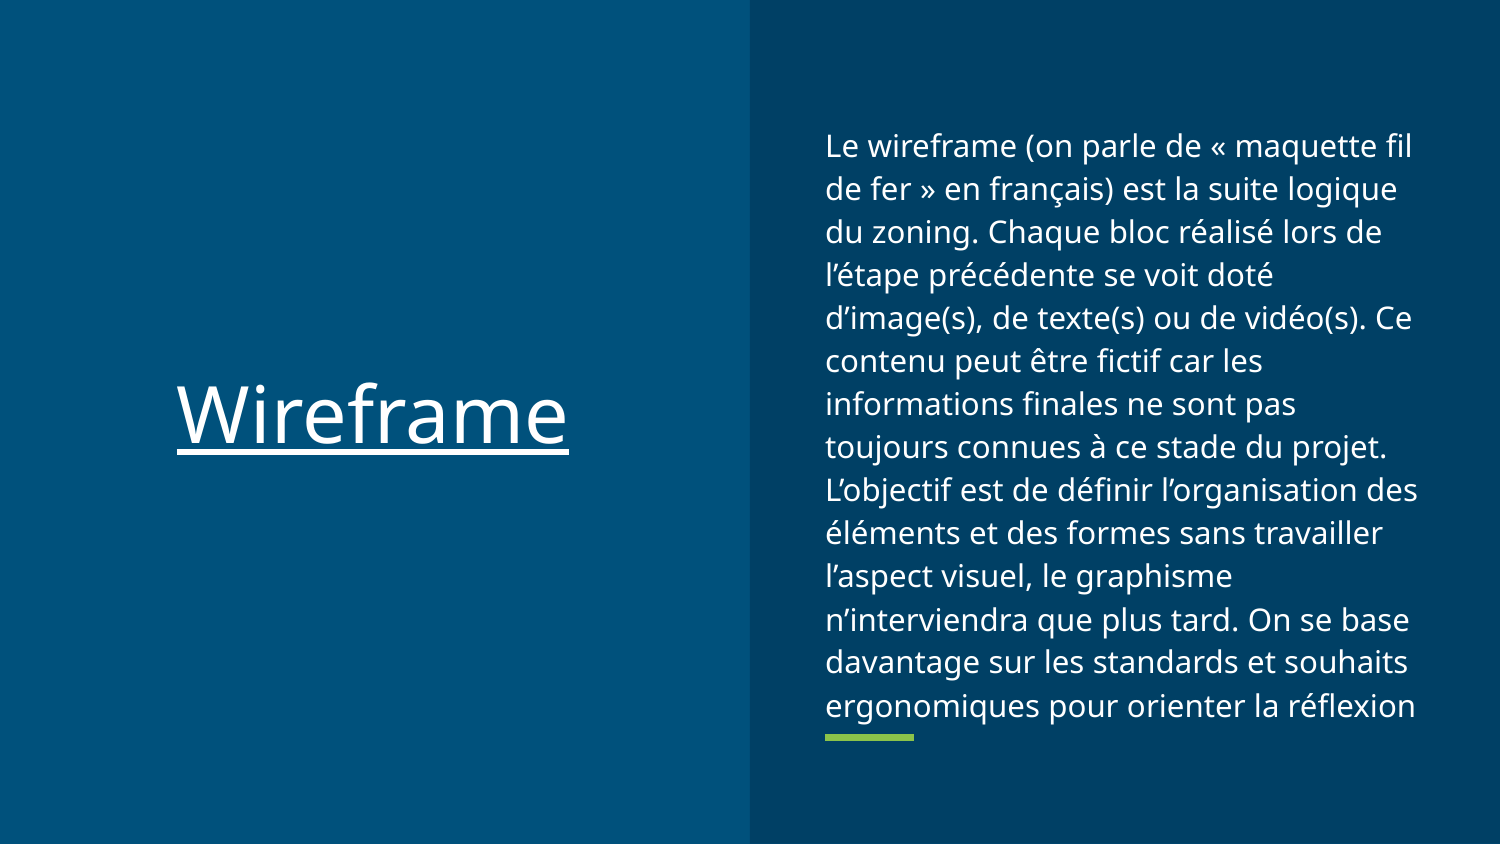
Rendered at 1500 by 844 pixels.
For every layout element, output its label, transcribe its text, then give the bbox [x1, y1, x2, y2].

title Wireframe [41, 288, 705, 536]
list Le wireframe (on parle de « maquette fil de fer » en français) est la suite logique du zoning. Chaque bloc réalisé lors de l’étape précédente se voit doté d’image(s), de texte(s) ou de vidéo(s). Ce contenu peut être fictif car les informations finales ne sont pas toujours connues à ce stade du projet. L’objectif est de définir l’organisation des éléments et des formes sans travailler l’aspect visuel, le graphisme n’interviendra que plus tard. On se base davantage sur les standards et souhaits ergonomiques pour orienter la réflexion [810, 118, 1440, 725]
